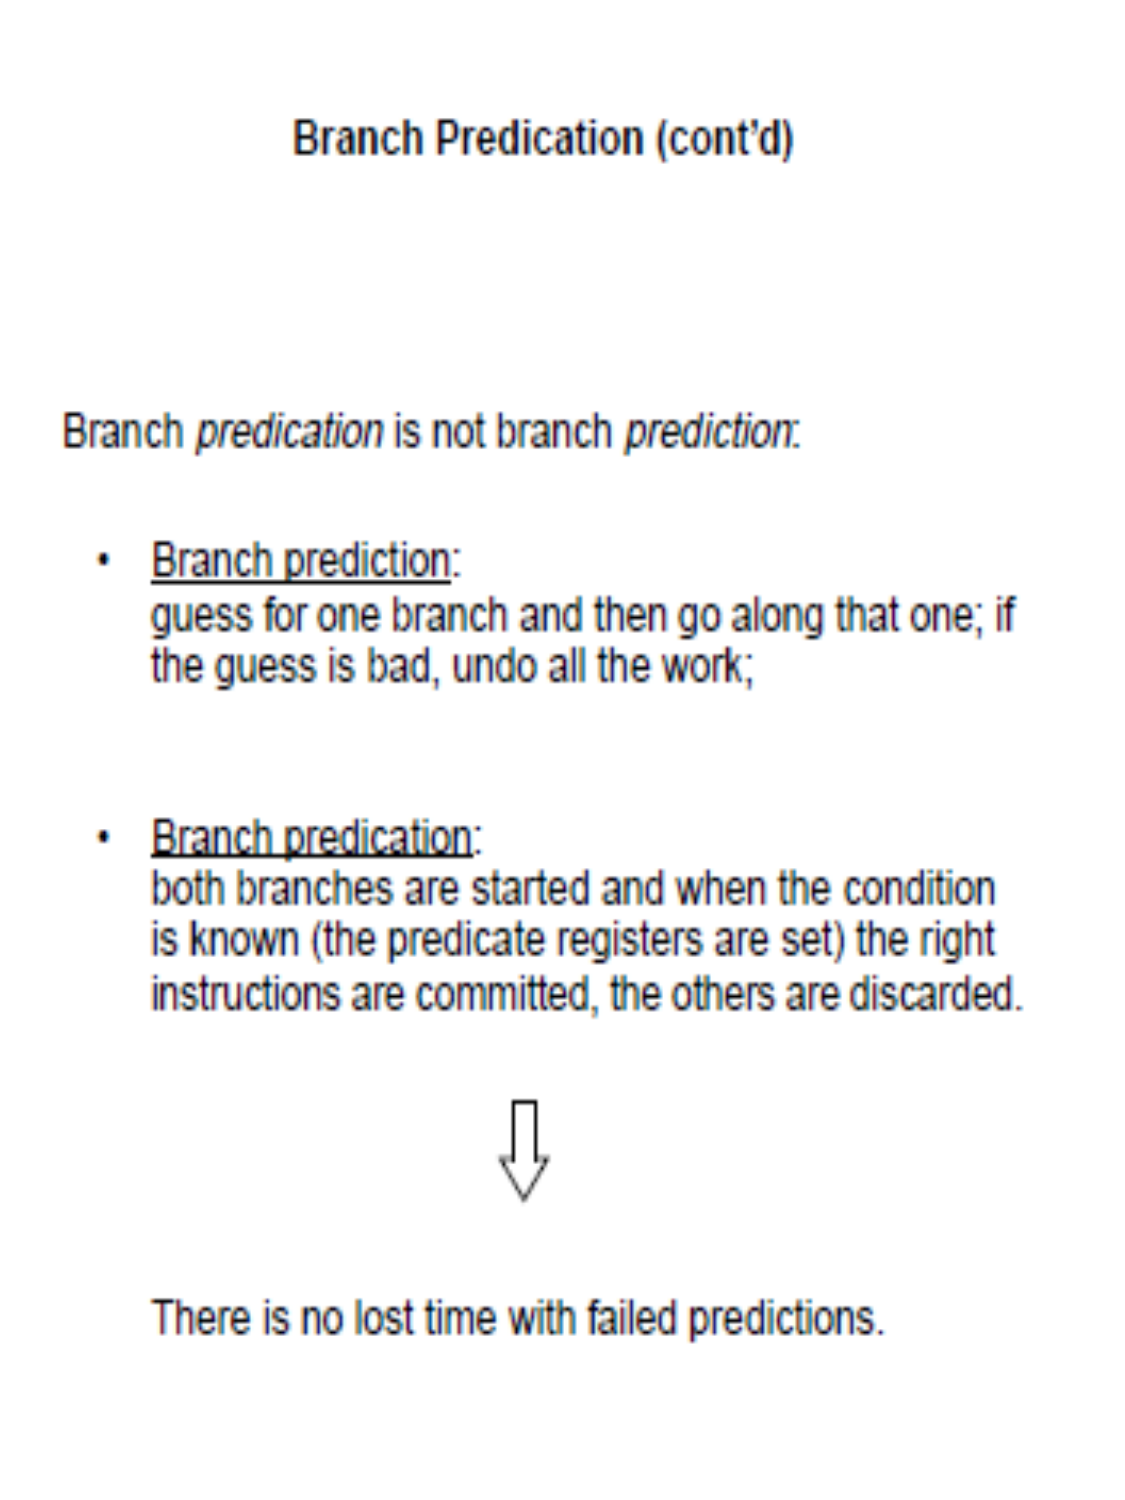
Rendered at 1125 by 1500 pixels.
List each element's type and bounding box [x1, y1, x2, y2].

picture [37, 74, 1076, 1500]
